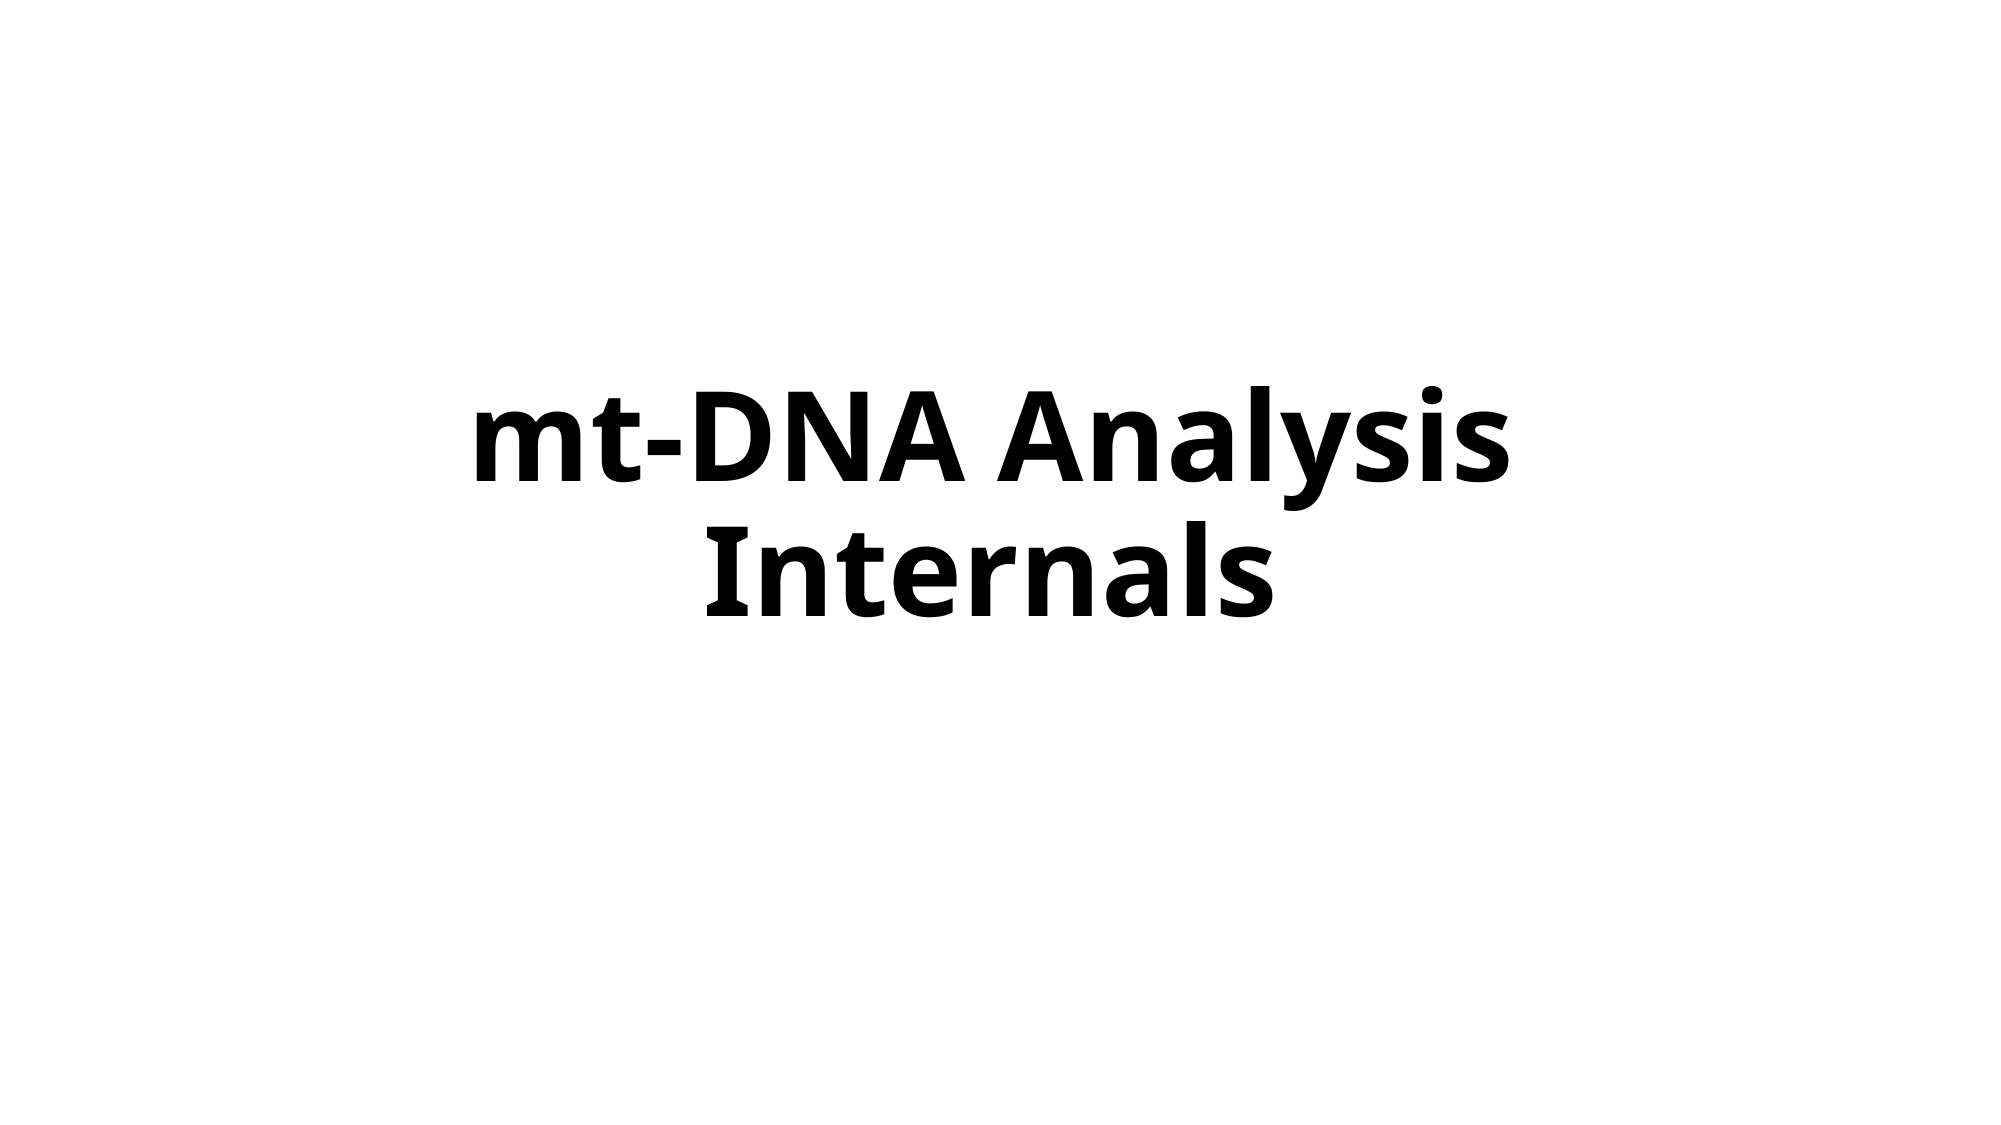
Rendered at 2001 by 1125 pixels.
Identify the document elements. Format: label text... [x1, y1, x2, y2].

title mt-DNA Analysis Internals [241, 438, 1742, 652]
